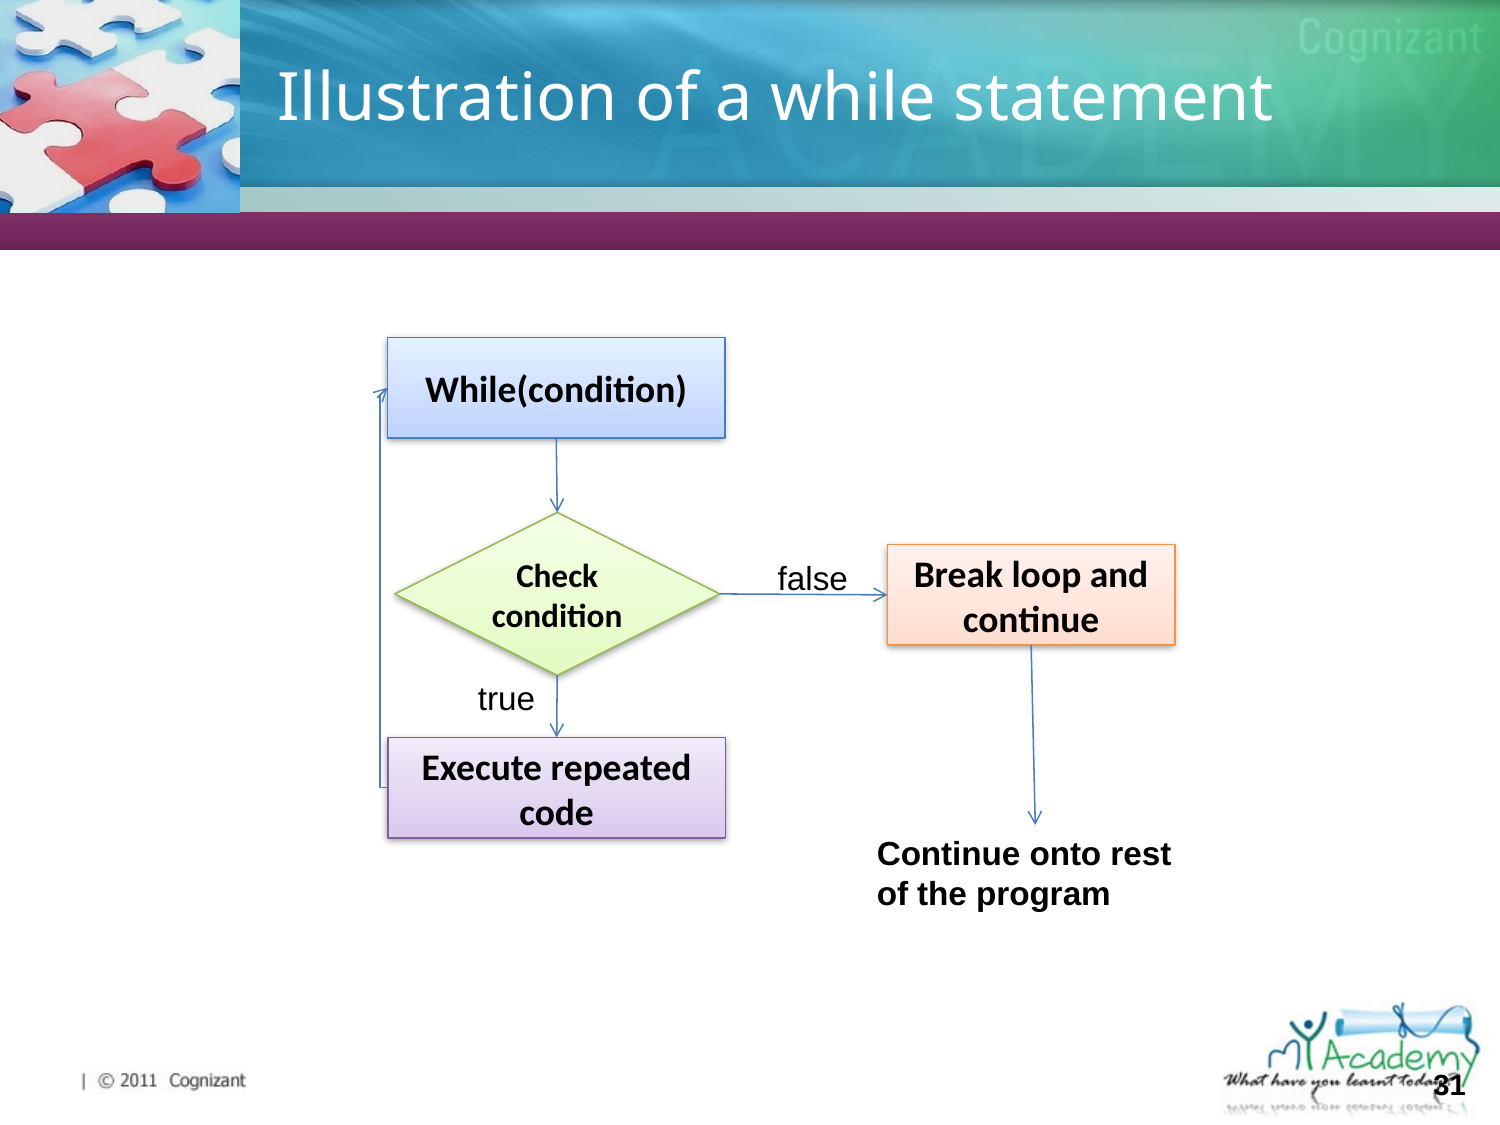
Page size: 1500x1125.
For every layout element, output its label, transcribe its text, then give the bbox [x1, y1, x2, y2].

picture [0, 0, 262, 213]
title Illustration of a while statement [262, 0, 1500, 188]
picture [0, 250, 1500, 1125]
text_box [49, 212, 1451, 922]
slide_number 31 [1418, 1059, 1492, 1112]
